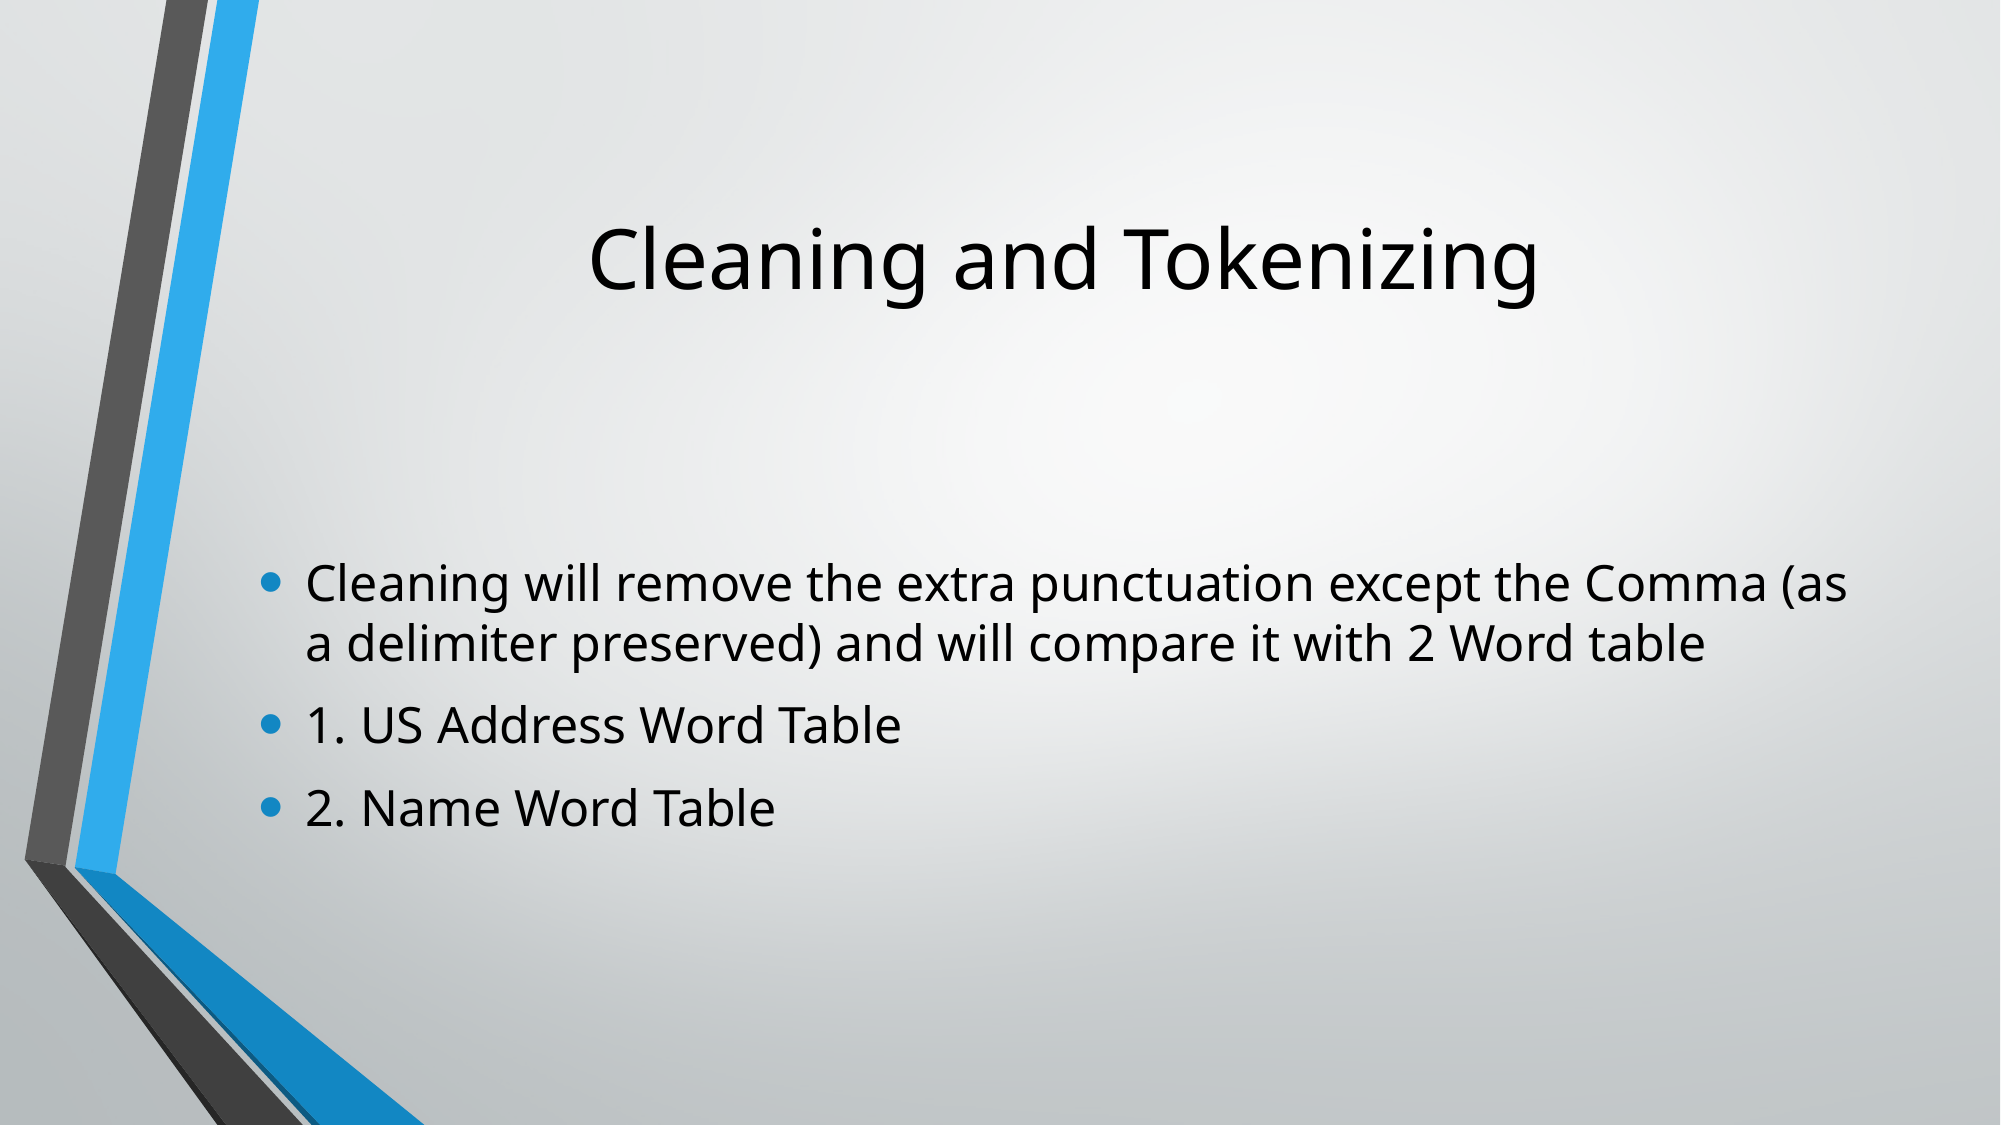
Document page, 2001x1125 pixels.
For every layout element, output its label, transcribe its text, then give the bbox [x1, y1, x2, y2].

list Cleaning will remove the extra punctuation except the Comma (as a delimiter preserved) and will compare it with 2 Word table 1. US Address Word Table 2. Name Word Table [243, 437, 1887, 950]
title Cleaning and Tokenizing [243, 112, 1887, 400]
